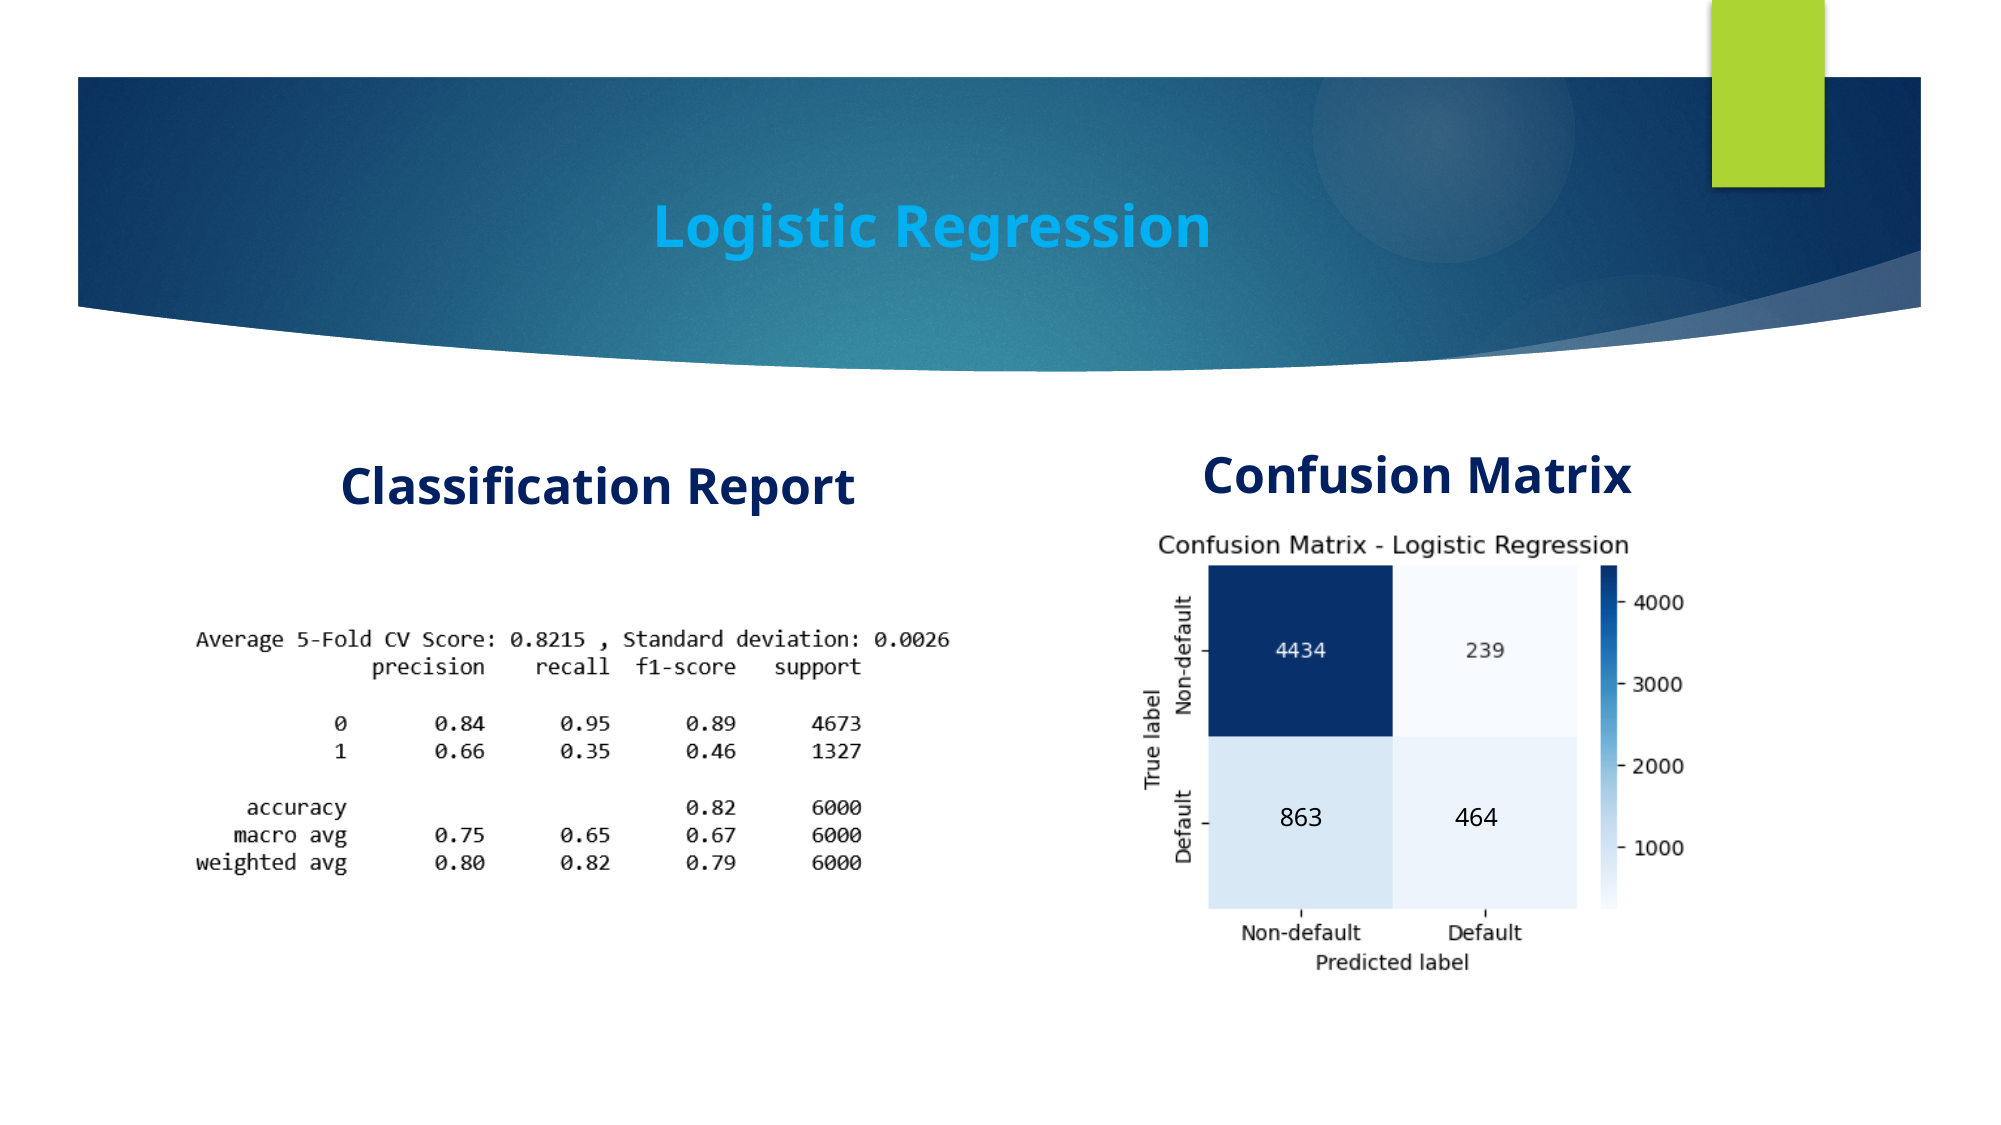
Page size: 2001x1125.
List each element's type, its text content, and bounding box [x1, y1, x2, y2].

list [1129, 521, 1699, 988]
list Confusion Matrix [1018, 416, 1810, 512]
list Classification Report [189, 427, 981, 522]
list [189, 618, 982, 891]
title Logistic Regression [189, 159, 1627, 276]
